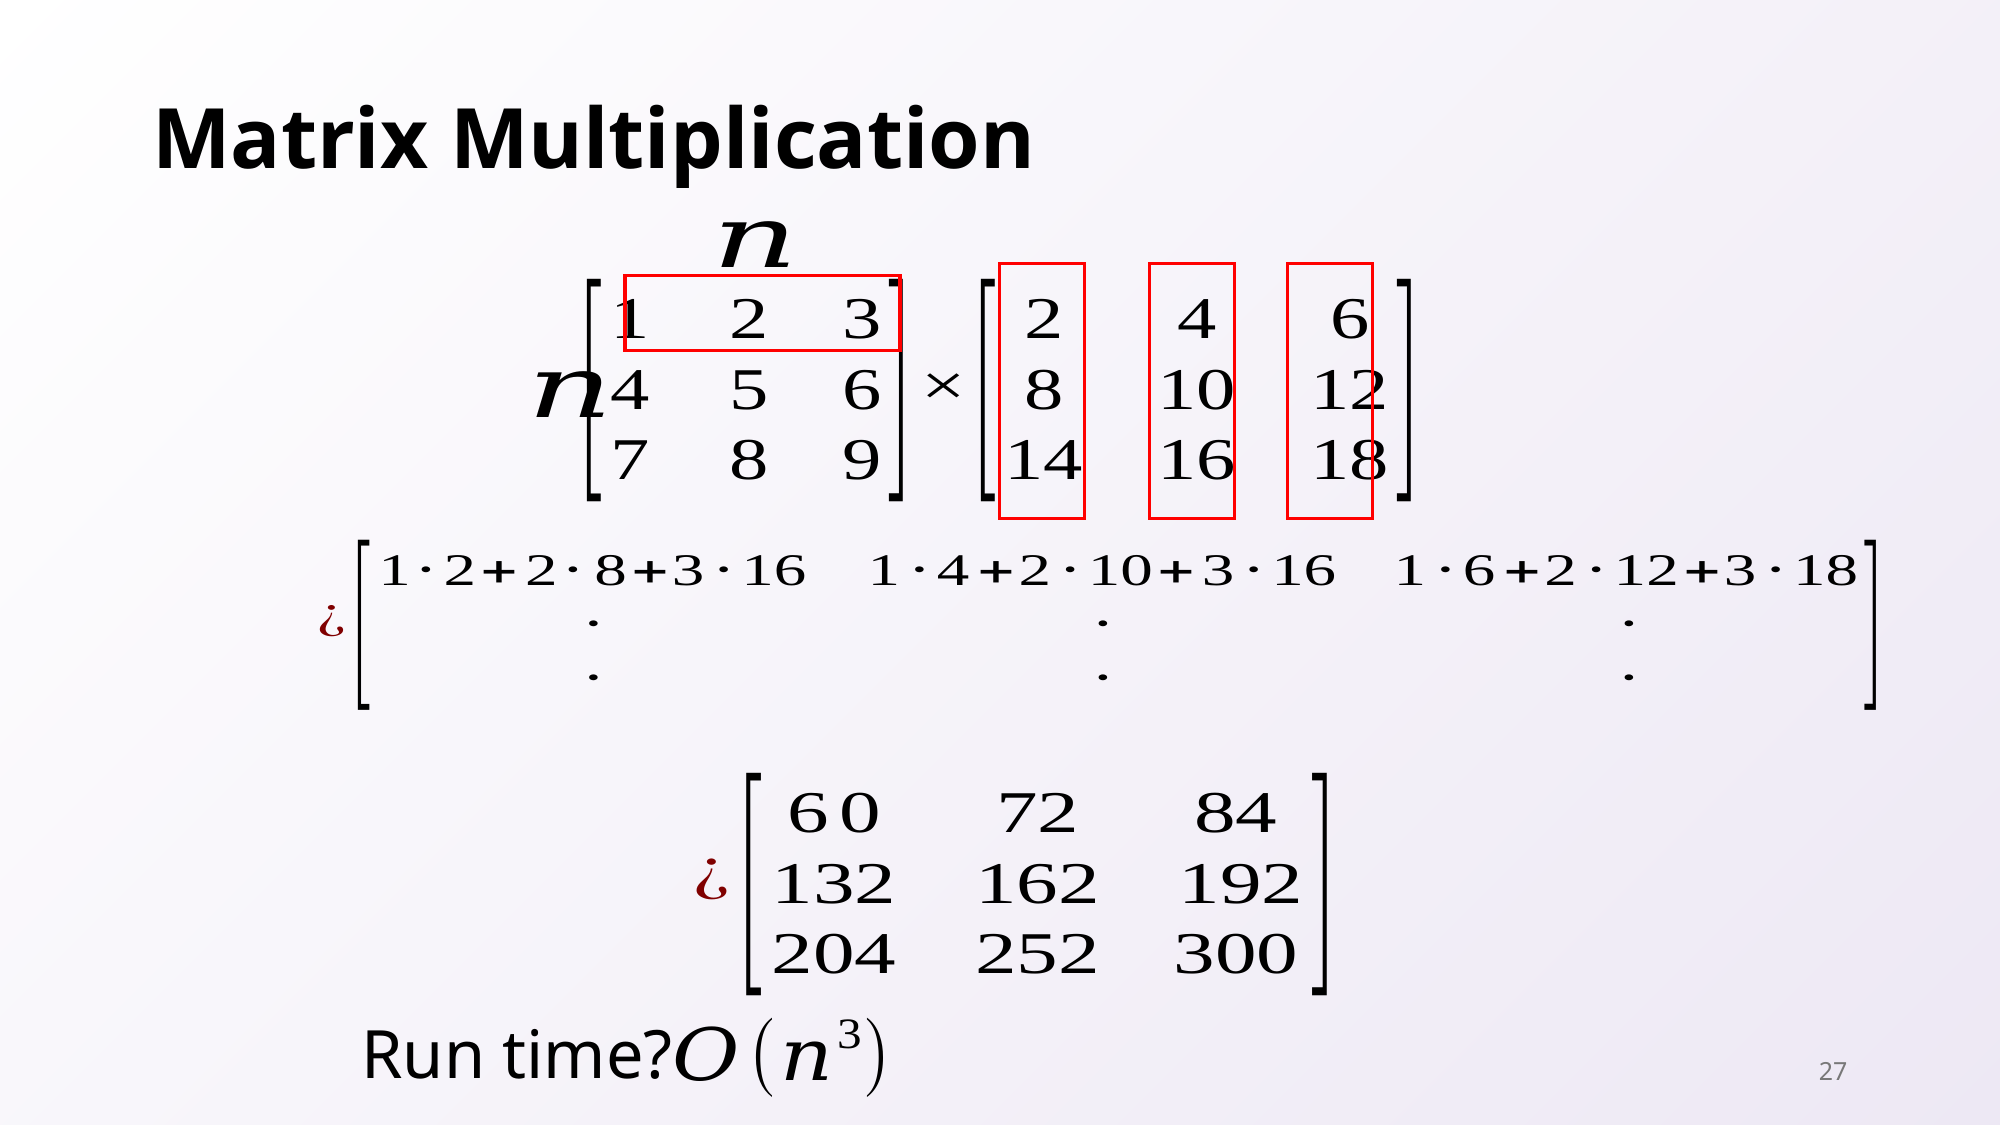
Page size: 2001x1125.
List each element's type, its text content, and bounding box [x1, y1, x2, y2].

text_box [998, 262, 1086, 520]
title Matrix Multiplication [137, 59, 1863, 224]
text_box [1148, 262, 1236, 520]
slide_number 27 [1412, 1042, 1863, 1103]
text_box [623, 274, 902, 352]
text_box Run time? [346, 1003, 688, 1099]
text_box [1286, 262, 1374, 520]
